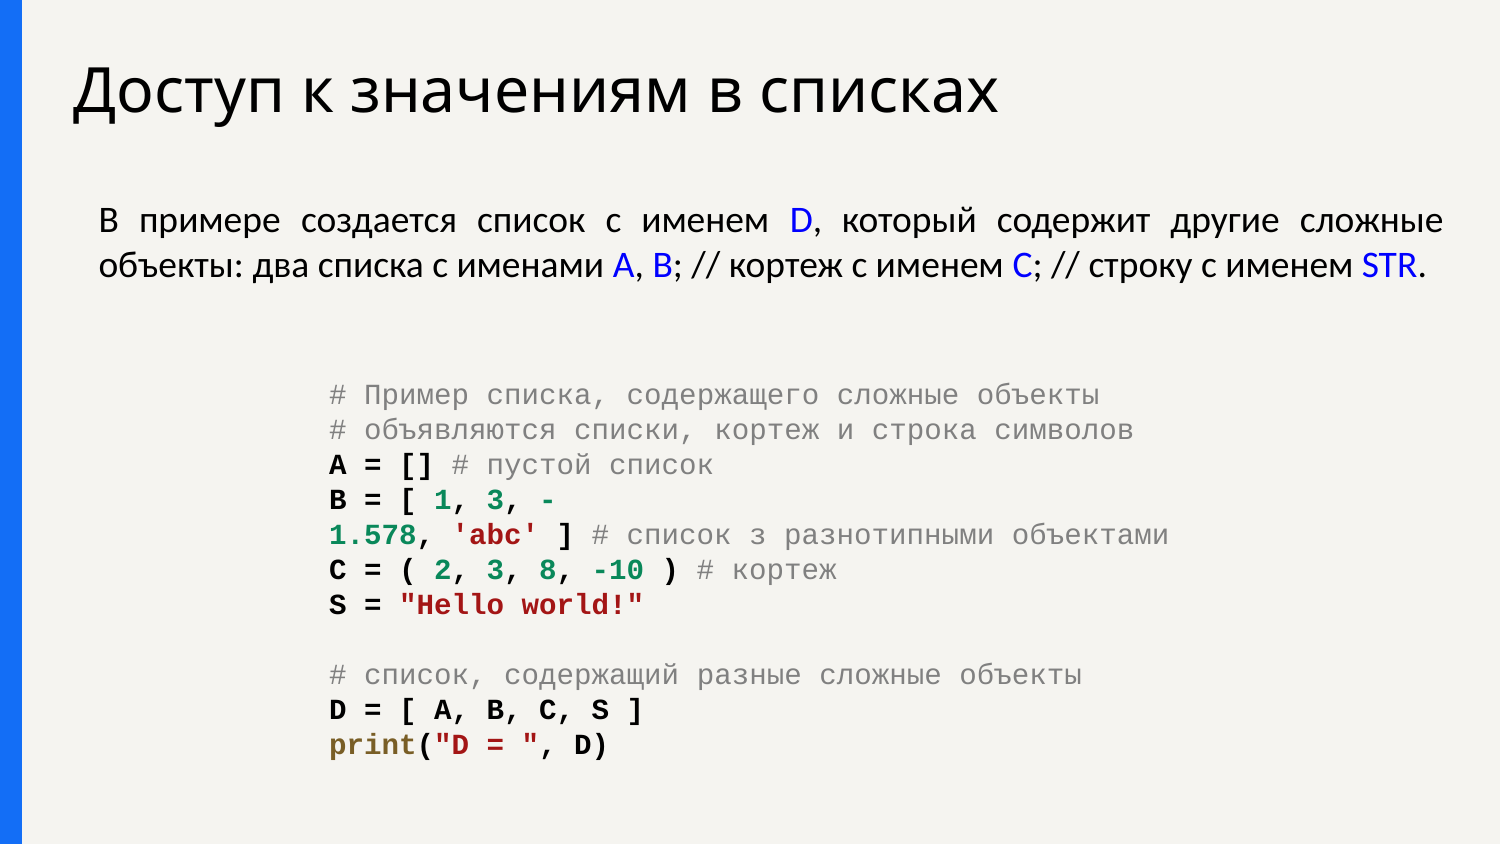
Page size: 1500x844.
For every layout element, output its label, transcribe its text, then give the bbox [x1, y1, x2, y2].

text_box [0, 0, 22, 844]
text_box В примере создается список с именем D, который содержит другие сложные объекты: два списка с именами A, B; // кортеж с именем C; // строку с именем STR. [83, 187, 1460, 293]
title Доступ к значениям в списках [58, 34, 1324, 188]
text_box # Пример списка, содержащего сложные объекты # объявляются списки, кортеж и строка символов A = [] # пустой список B = [ 1, 3, -1.578, 'abc' ] # список з разнотипными объектами C = ( 2, 3, 8, -10 ) # кортеж S = "Hello world!" # список, содержащий разные сложные объекты D = [ A, B, C, S ] print("D = ", D) [314, 367, 1241, 803]
